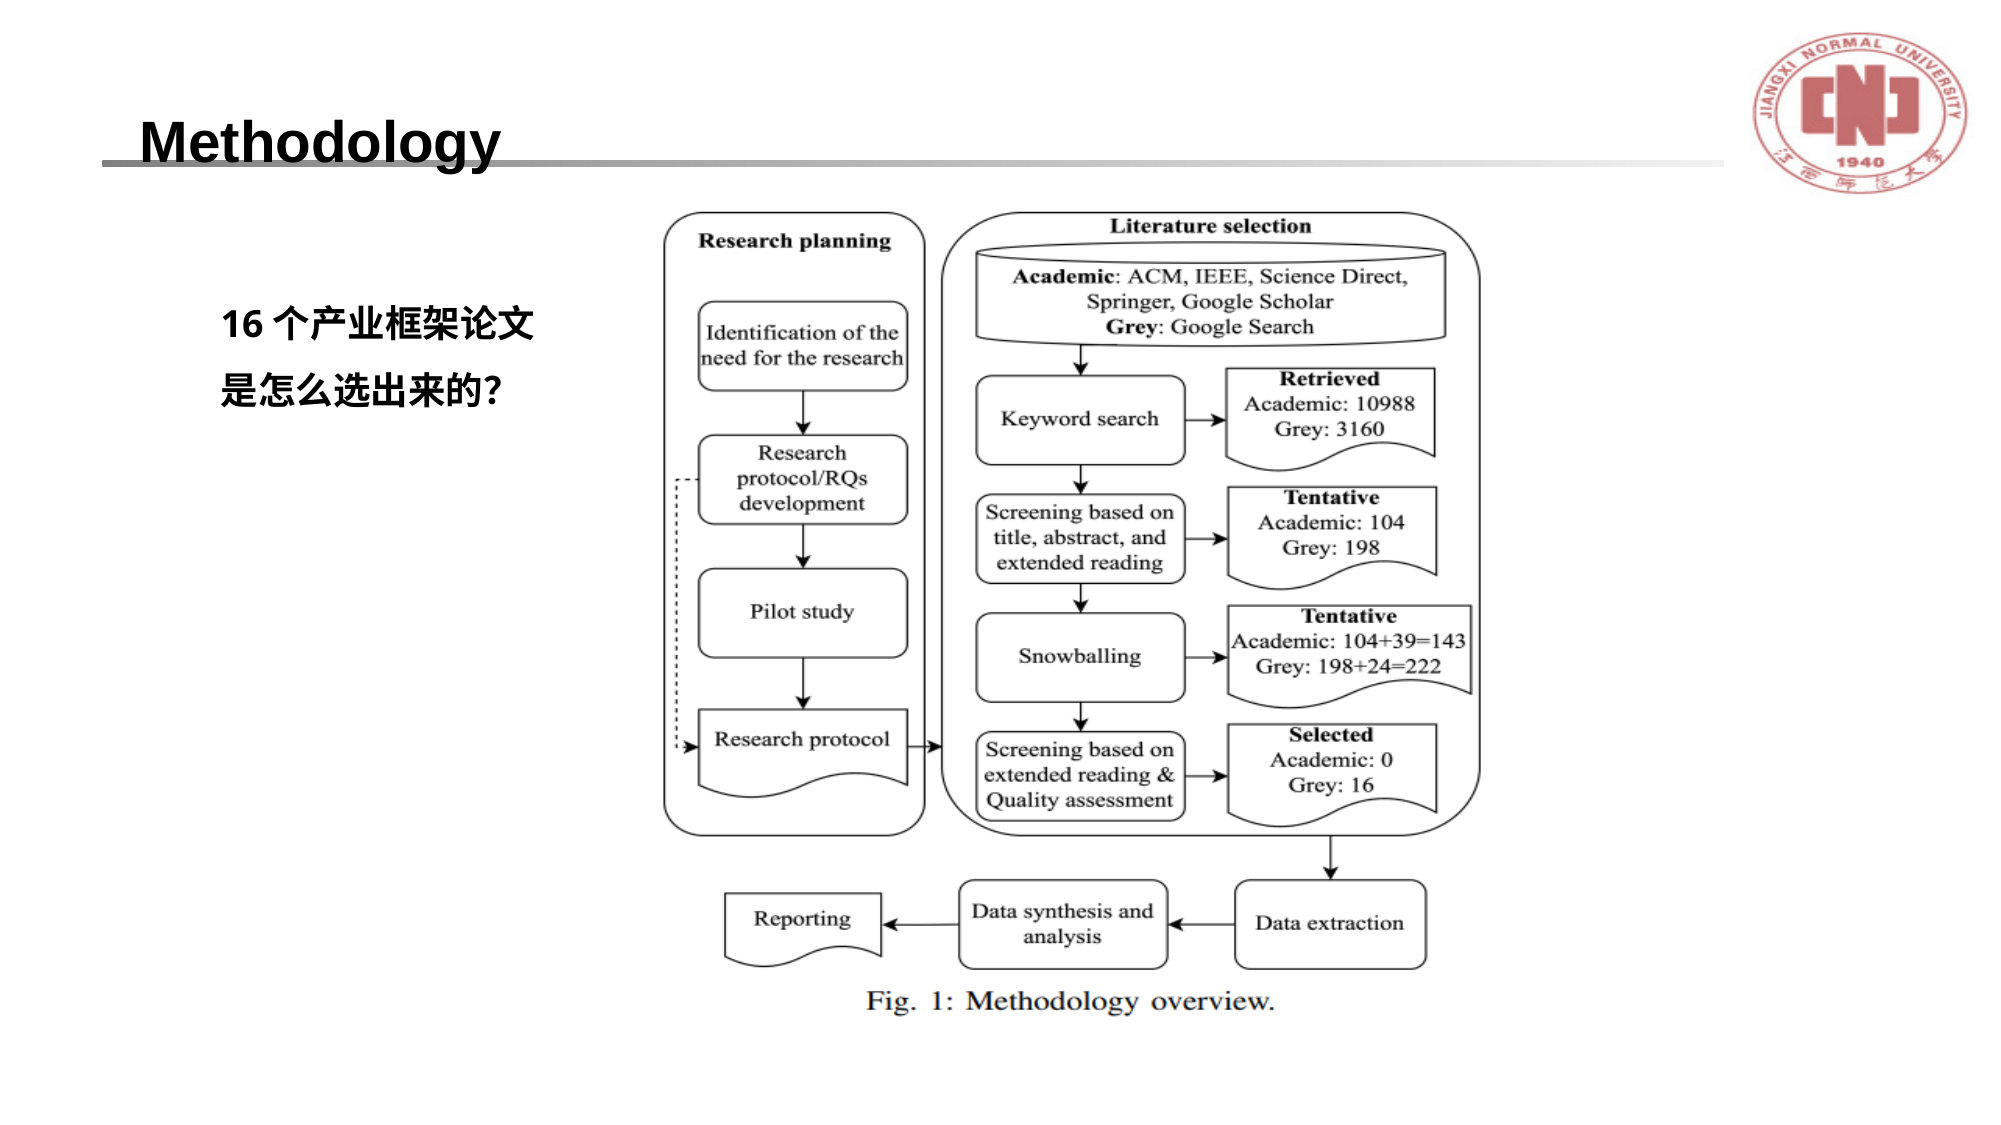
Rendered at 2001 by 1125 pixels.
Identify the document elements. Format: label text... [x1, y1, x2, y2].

picture [631, 195, 1509, 1038]
picture [1724, 30, 1975, 197]
text_box Methodology [124, 70, 1925, 174]
text_box 16个产业框架论文是怎么选出来的？ [205, 270, 555, 420]
